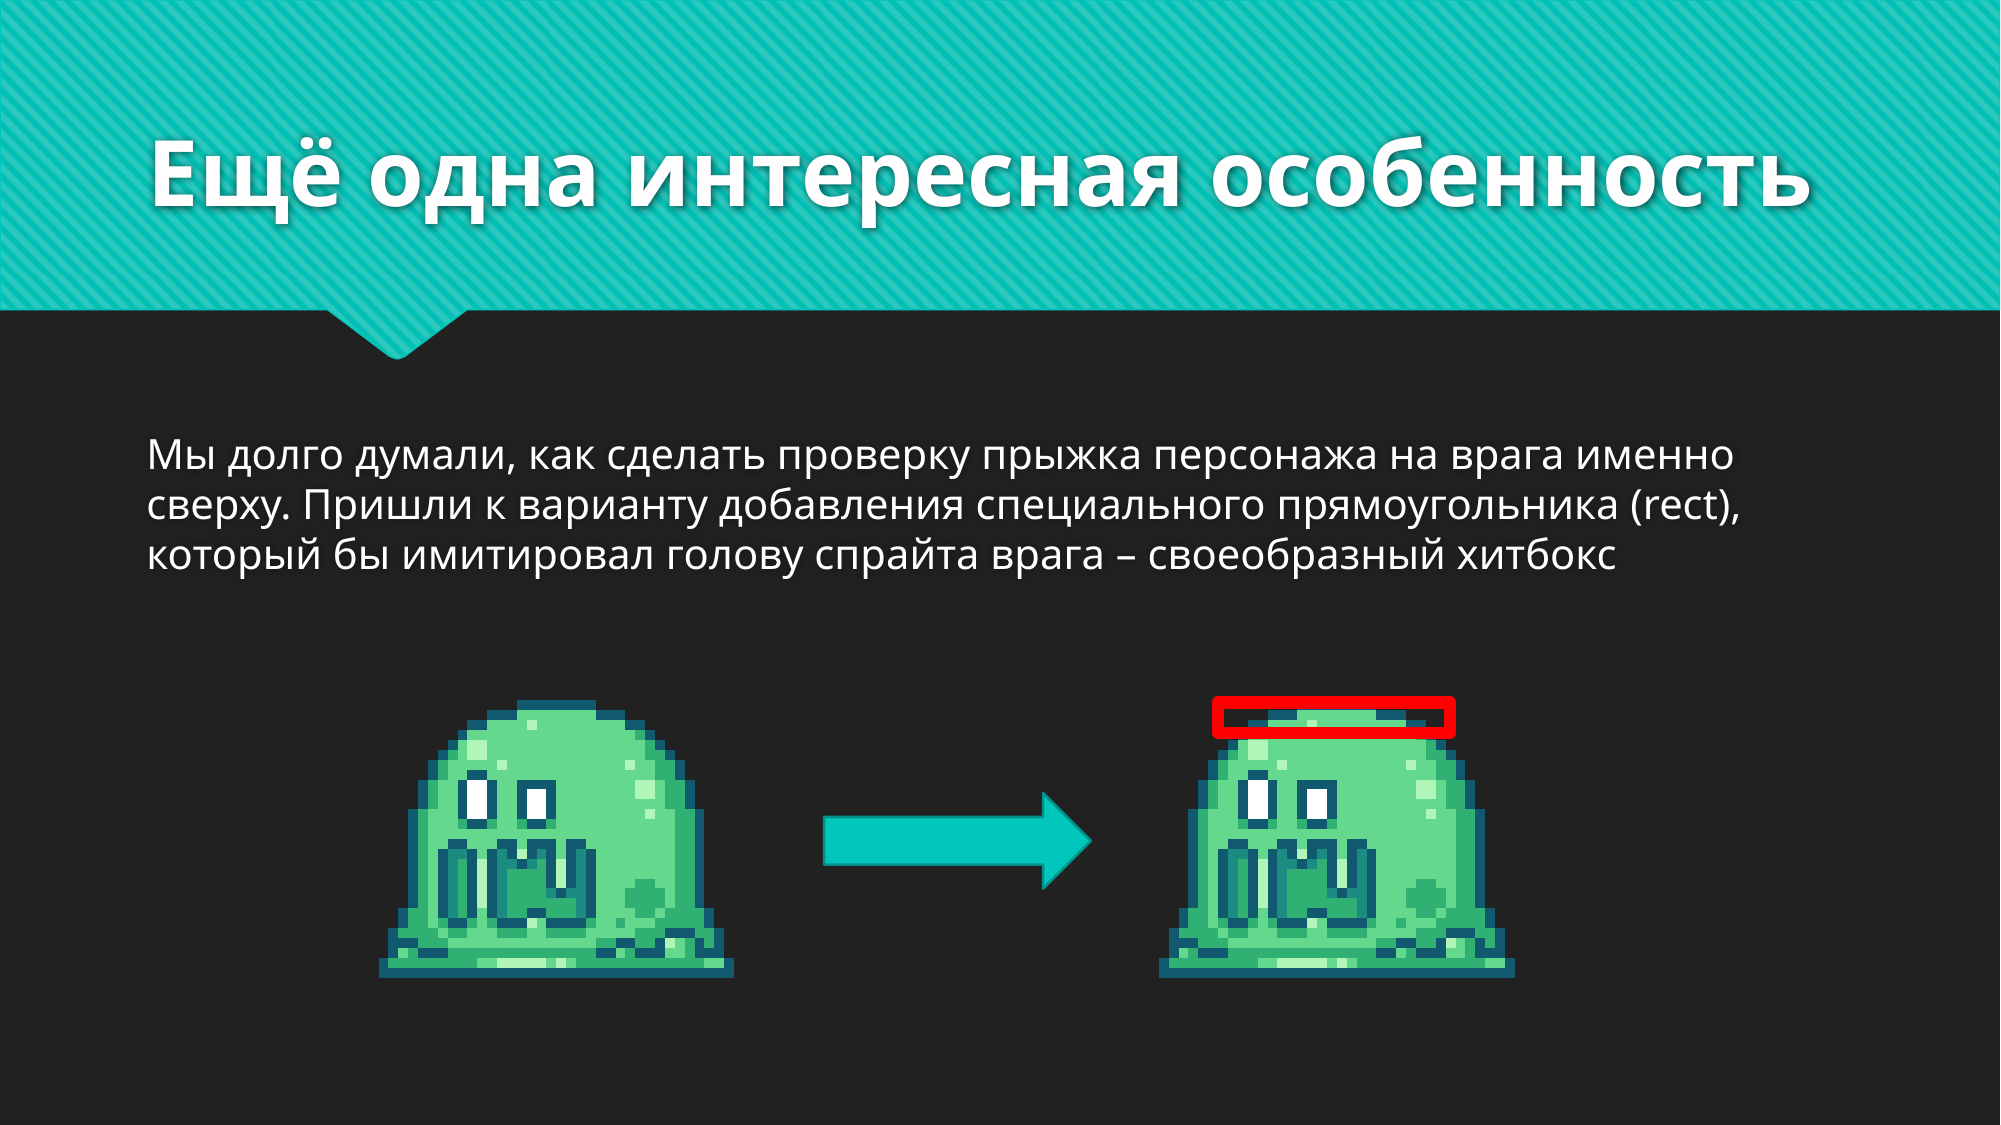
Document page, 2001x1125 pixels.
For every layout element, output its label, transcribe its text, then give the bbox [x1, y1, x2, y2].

picture [1090, 681, 1555, 978]
text_box [822, 791, 1090, 890]
picture [310, 681, 774, 978]
list Мы долго думали, как сделать проверку прыжка персонажа на врага именно сверху. Пришли к варианту добавления специального прямоугольника (rect), который бы имитировал голову спрайта врага – своеобразный хитбокс [131, 332, 1863, 673]
title Ещё одна интересная особенность [132, 73, 1868, 233]
